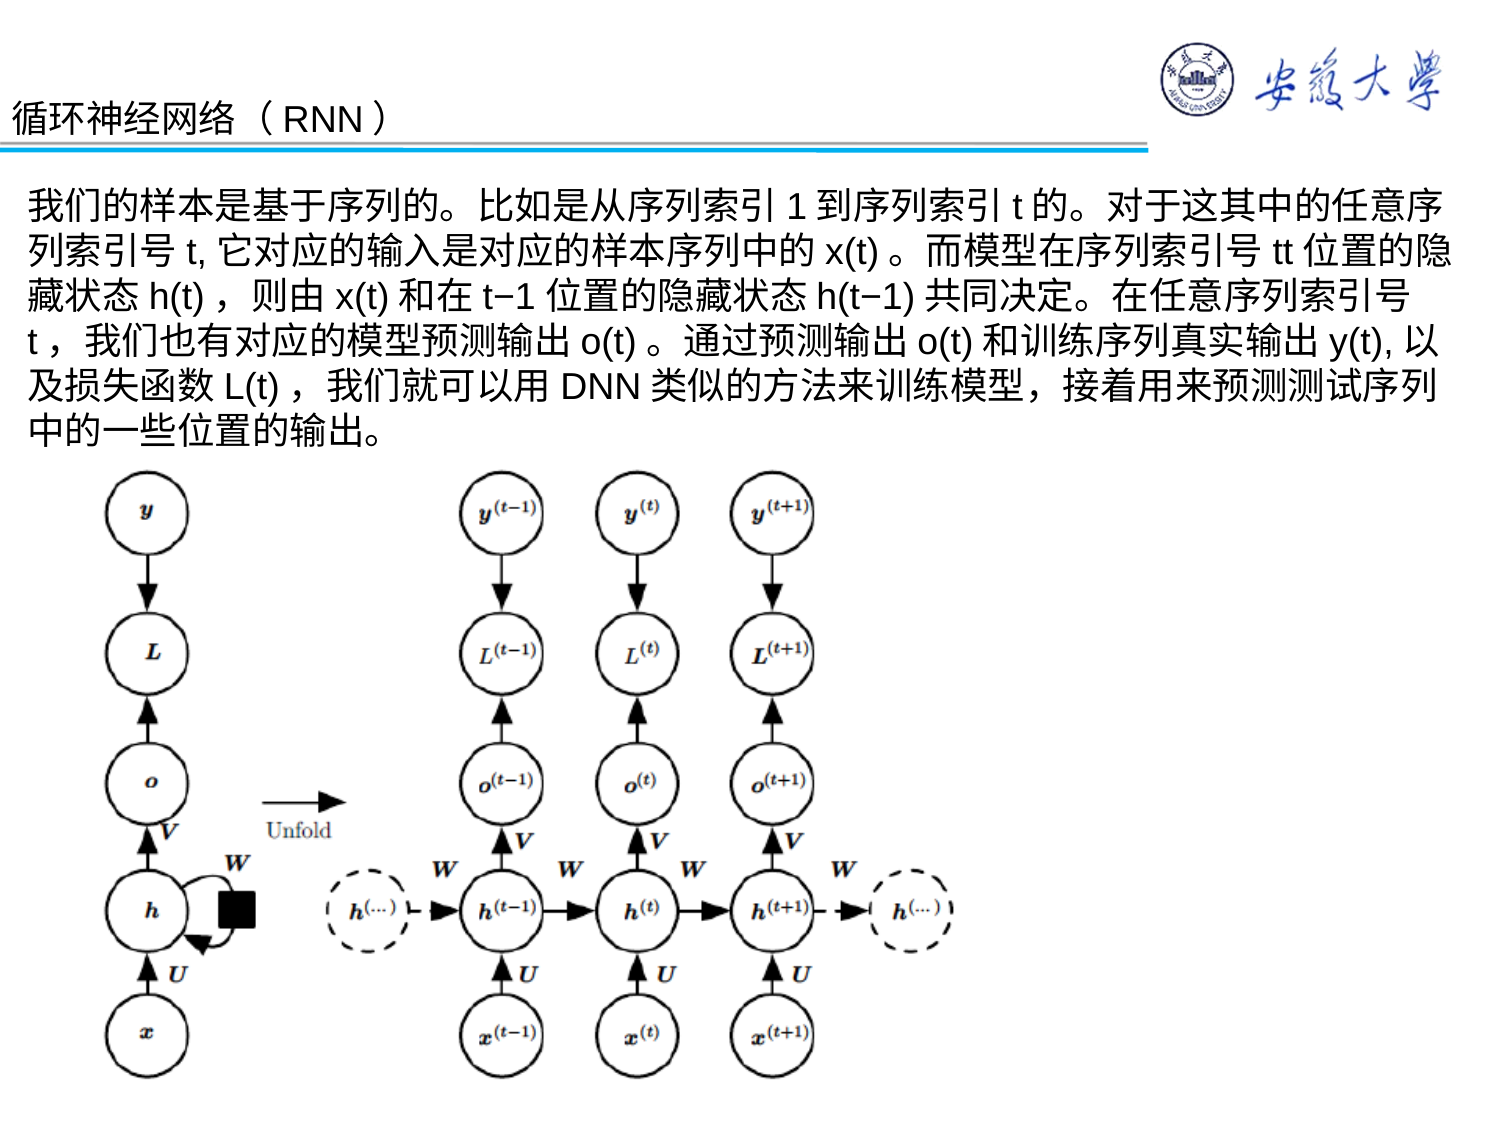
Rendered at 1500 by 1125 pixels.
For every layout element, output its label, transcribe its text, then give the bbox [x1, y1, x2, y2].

picture [62, 462, 988, 1098]
picture [1149, 37, 1465, 121]
text_box 我们的样本是基于序列的。比如是从序列索引1到序列索引t的。对于这其中的任意序列索引号t,它对应的输入是对应的样本序列中的x(t)。而模型在序列索引号tt位置的隐藏状态h(t)，则由x(t)和在t−1位置的隐藏状态h(t−1)共同决定。在任意序列索引号t，我们也有对应的模型预测输出o(t)。通过预测输出o(t)和训练序列真实输出y(t),以及损失函数L(t)，我们就可以用DNN类似的方法来训练模型，接着用来预测测试序列中的一些位置的输出。 [12, 174, 1475, 460]
text_box 循环神经网络（RNN） [0, 87, 425, 148]
